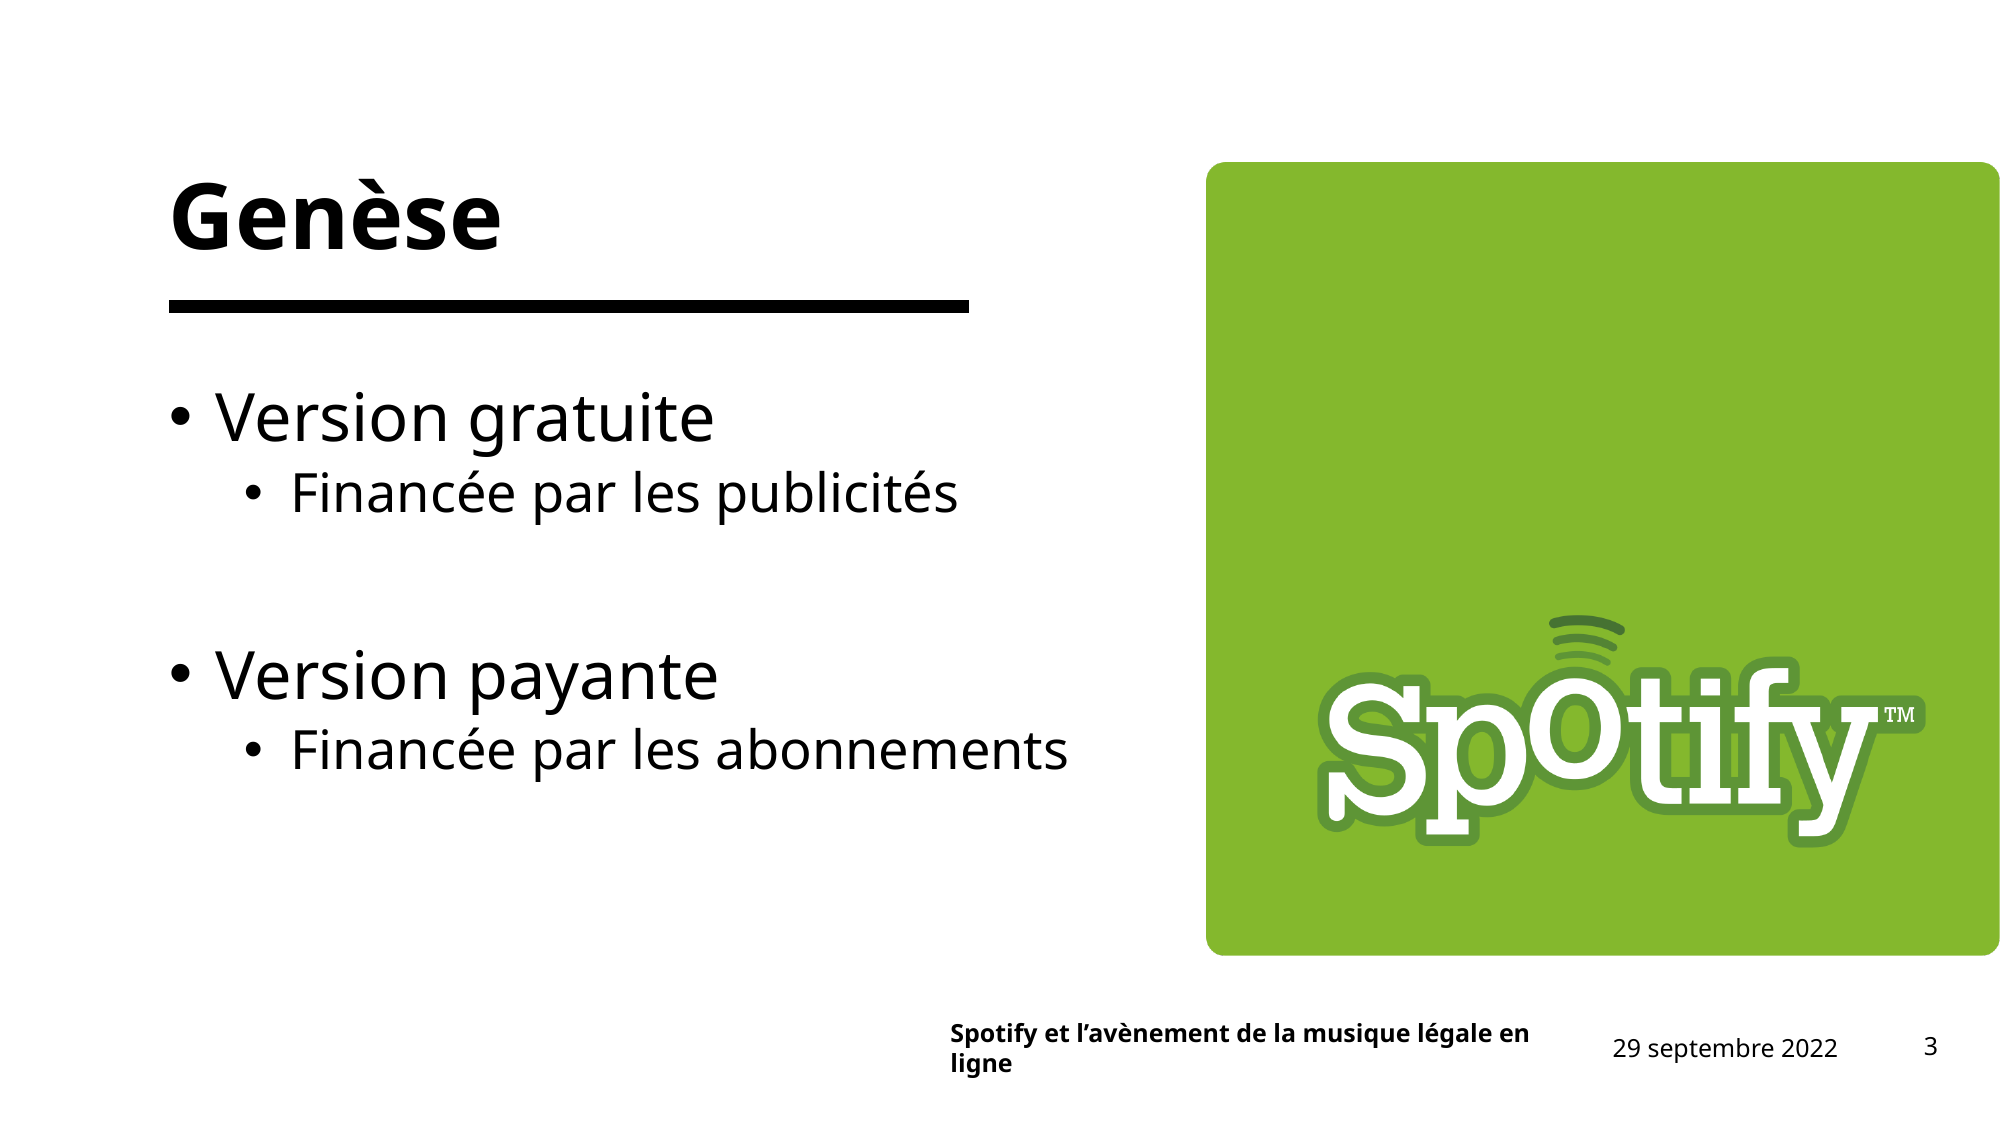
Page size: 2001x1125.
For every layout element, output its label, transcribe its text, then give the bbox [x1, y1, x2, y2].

slide_number 3 [1885, 1032, 1954, 1063]
picture [1206, 162, 2000, 957]
footer Spotify et l’avènement de la musique légale en ligne [935, 1032, 1602, 1063]
title Genèse [168, 163, 969, 270]
list Version gratuite Financée par les publicités Version payante Financée par les abonnements [168, 375, 1138, 961]
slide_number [1612, 1032, 1863, 1063]
